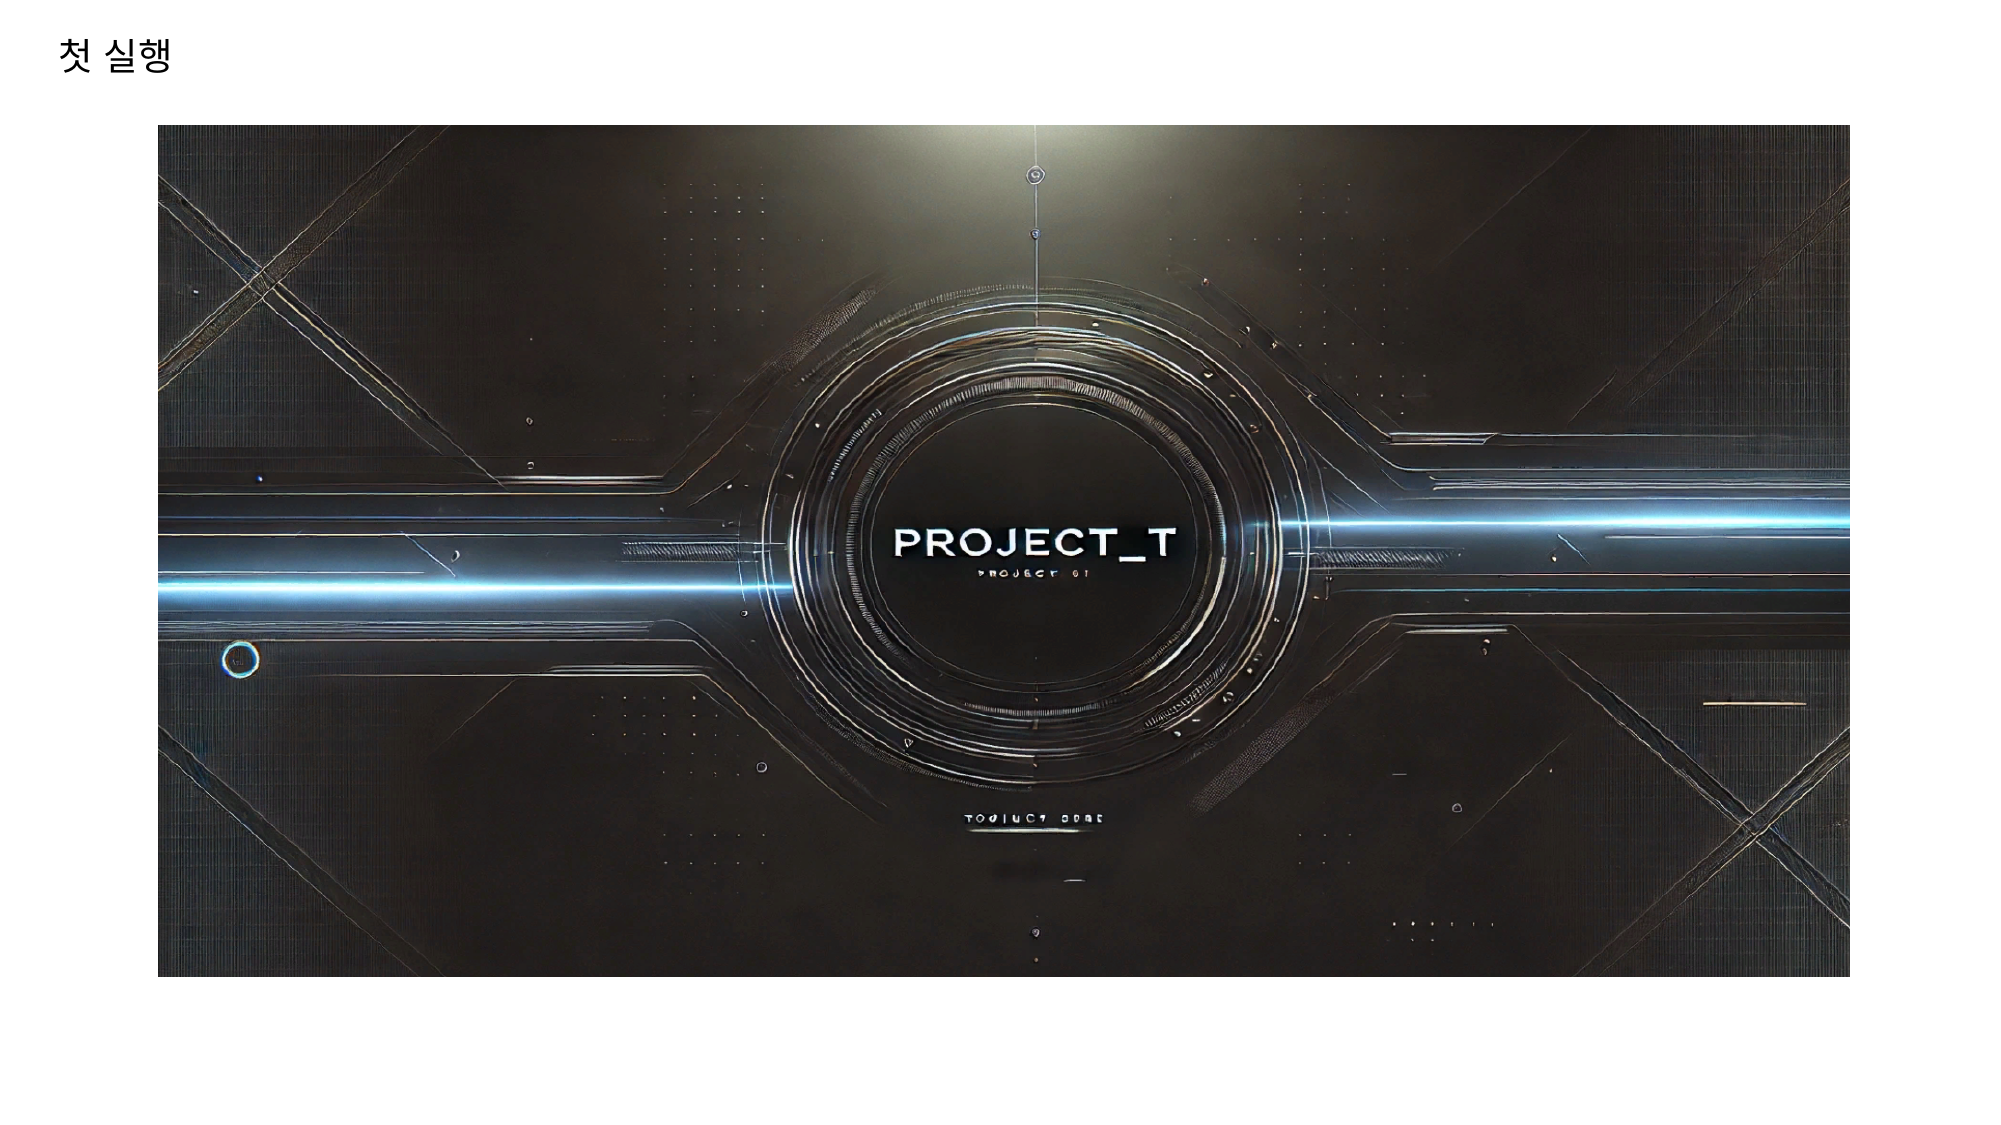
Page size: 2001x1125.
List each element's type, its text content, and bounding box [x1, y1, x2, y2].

text_box 첫 실행 [43, 25, 188, 86]
picture [158, 124, 1851, 978]
